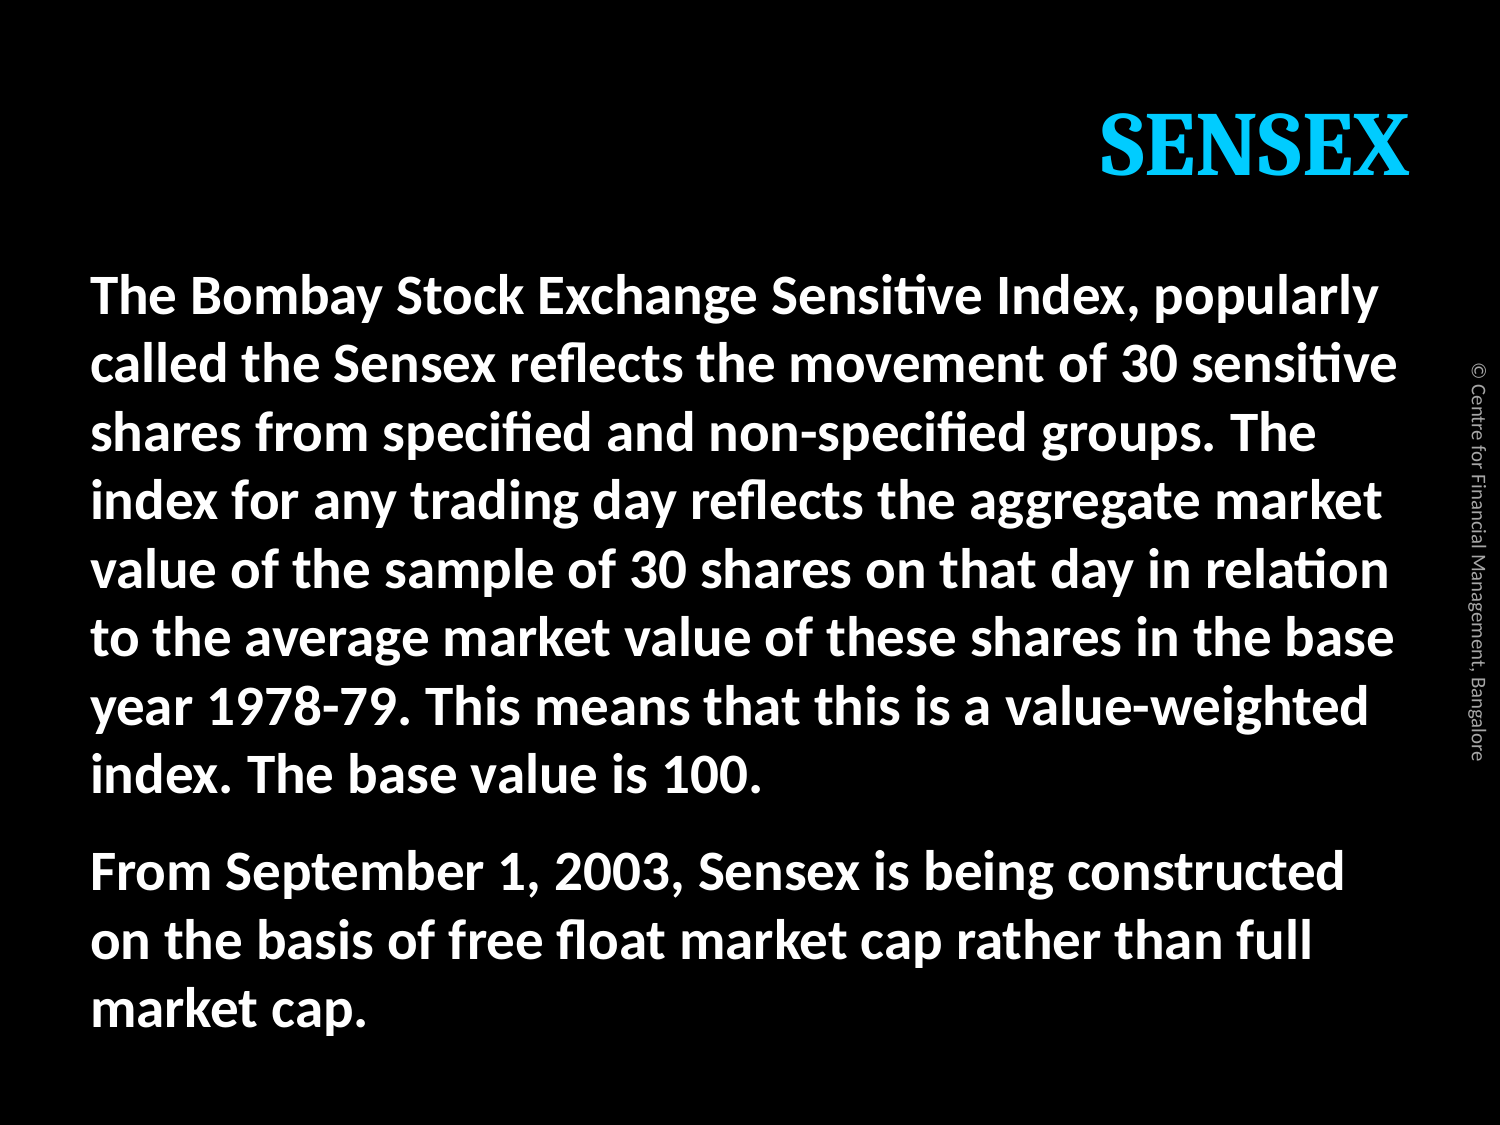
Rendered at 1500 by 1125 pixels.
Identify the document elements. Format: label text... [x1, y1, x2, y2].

title SENSEX [75, 45, 1425, 233]
list The Bombay Stock Exchange Sensitive Index, popularly called the Sensex reflects the movement of 30 sensitive shares from specified and non-specified groups. The index for any trading day reflects the aggregate market value of the sample of 30 shares on that day in relation to the average market value of these shares in the base year 1978-79. This means that this is a value-weighted index. The base value is 100. From September 1, 2003, Sensex is being constructed on the basis of free float market cap rather than full market cap. [75, 249, 1425, 1100]
